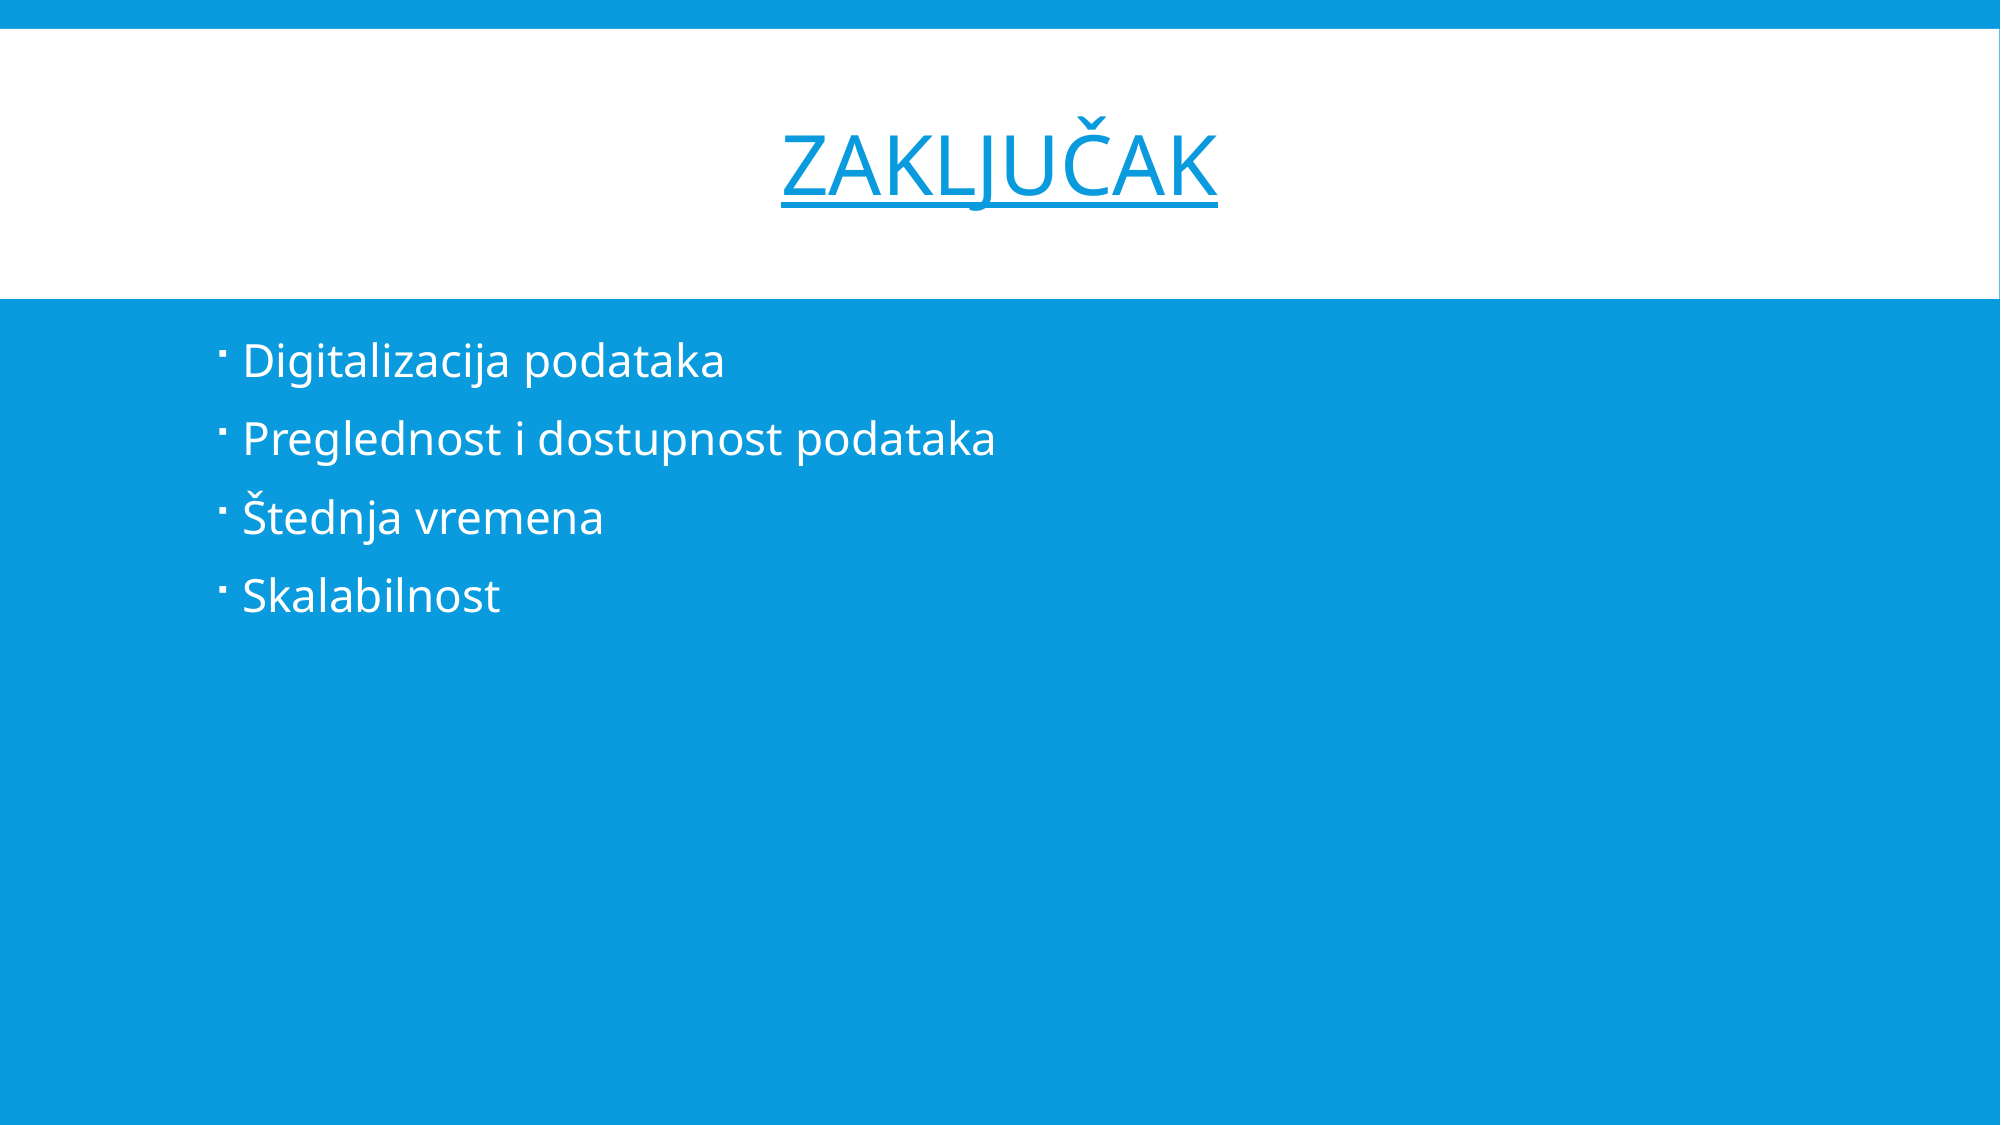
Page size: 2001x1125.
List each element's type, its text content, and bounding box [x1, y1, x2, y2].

title zAKLJUČAK [197, 46, 1803, 295]
list Digitalizacija podataka Preglednost i dostupnost podataka Štednja vremena Skalabilnost [197, 329, 1803, 1020]
